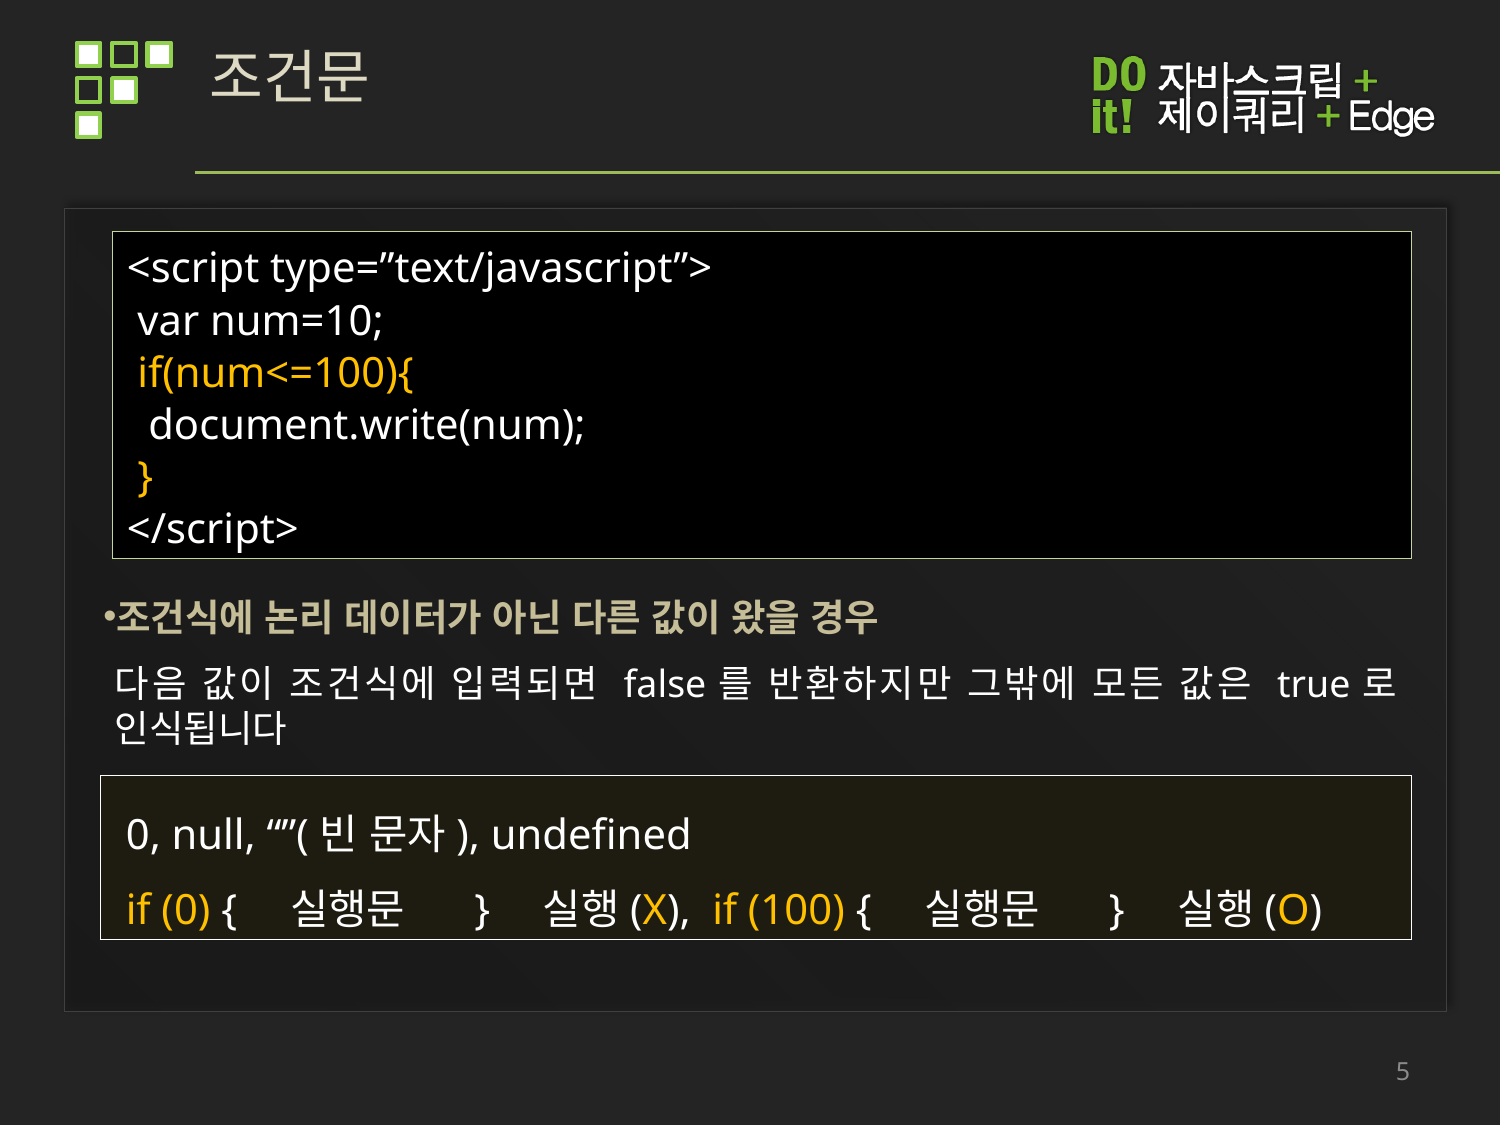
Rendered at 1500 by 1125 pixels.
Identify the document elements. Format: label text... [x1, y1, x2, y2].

text_box 다음 값이 조건식에 입력되면 false를 반환하지만 그밖에 모든 값은 true로 인식됩니다 [100, 652, 1412, 758]
text_box <script type=”text/javascript”> var num=10; if(num<=100){ document.write(num); } </script> [112, 231, 1412, 559]
slide_number 5 [1074, 1042, 1425, 1103]
title 조건문 [194, 33, 1495, 161]
text_box 0, null, “”(빈 문자), undefined if (0) { 실행문 } 실행(X), if (100) { 실행문 } 실행(O) [100, 775, 1412, 940]
text_box 조건식에 논리 데이터가 아닌 다른 값이 왔을 경우 [88, 586, 1424, 646]
